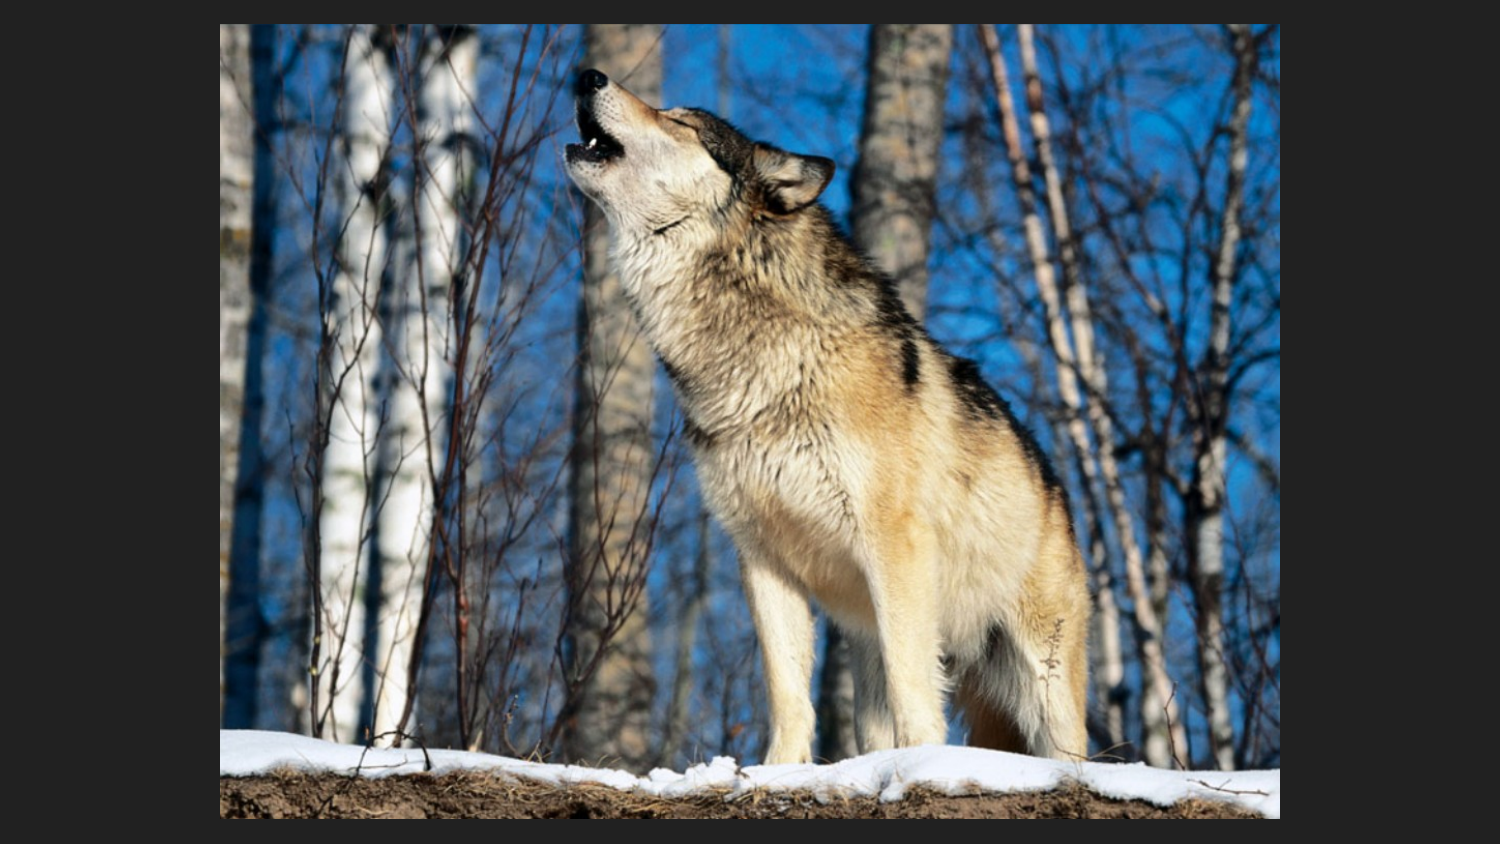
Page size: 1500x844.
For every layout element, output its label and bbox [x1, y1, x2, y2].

picture [220, 24, 1280, 819]
